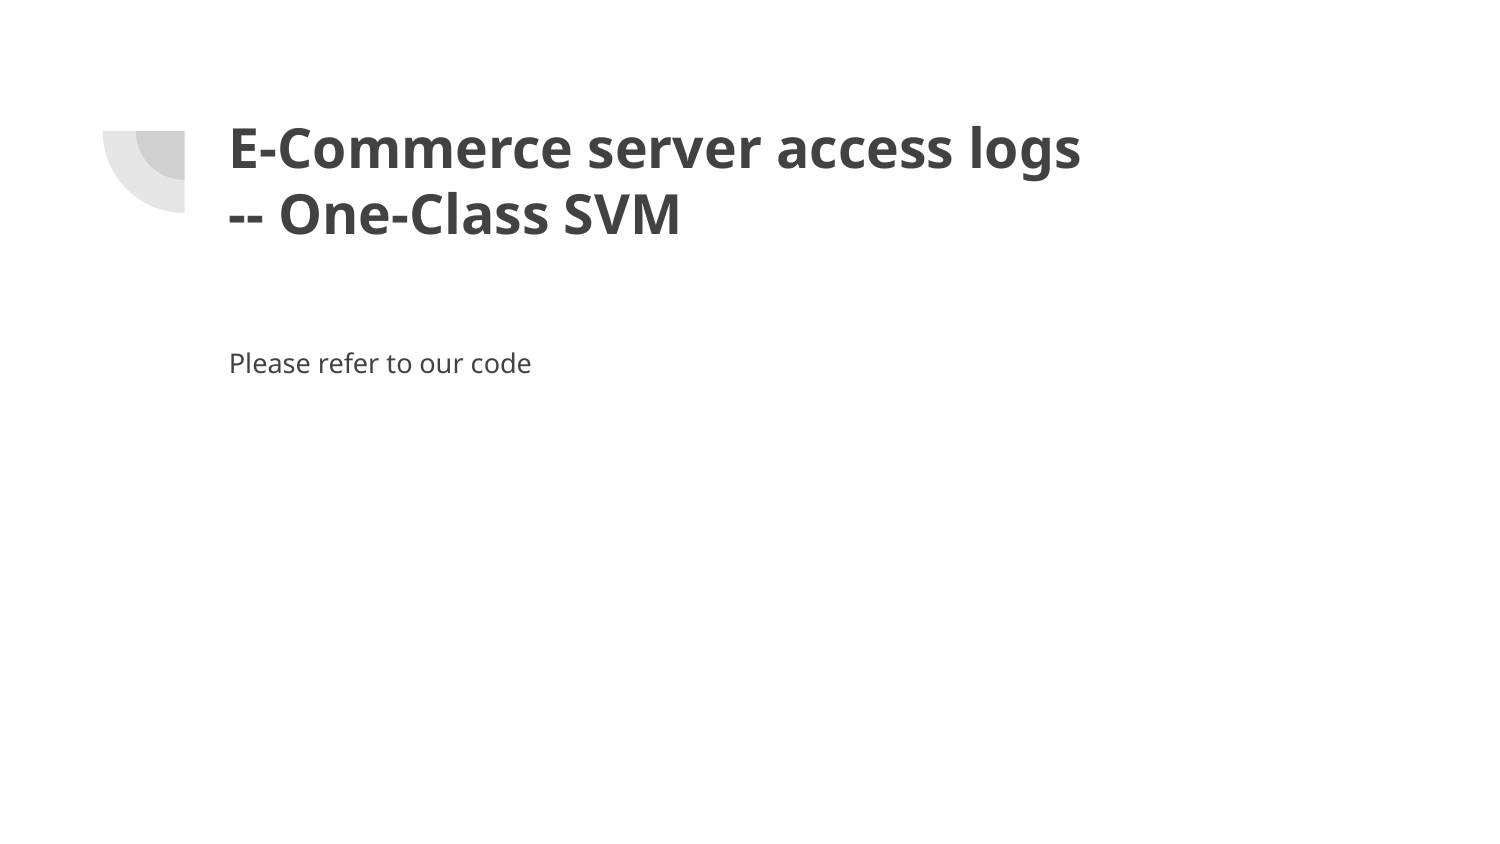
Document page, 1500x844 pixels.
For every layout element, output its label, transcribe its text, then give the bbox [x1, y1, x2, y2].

list Please refer to our code [213, 326, 1368, 744]
title E-Commerce server access logs -- One-Class SVM [213, 98, 1368, 263]
